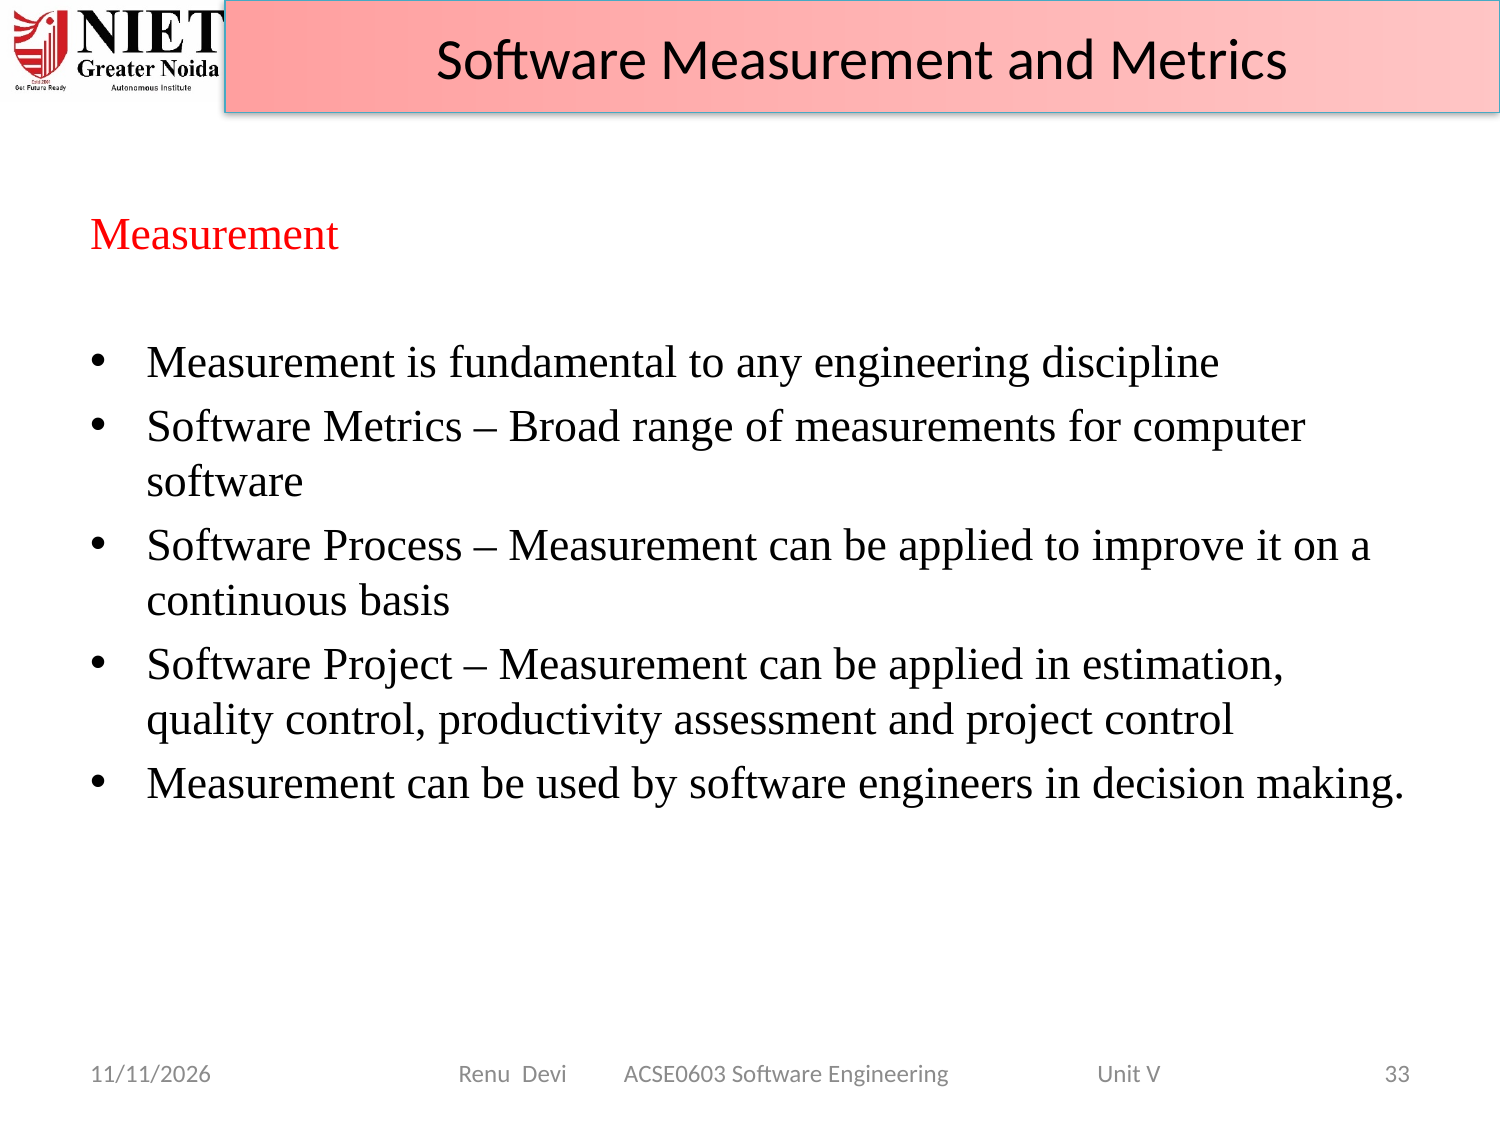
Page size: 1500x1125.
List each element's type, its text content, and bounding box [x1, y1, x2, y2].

footer Renu Devi ACSE0603 Software Engineering Unit V [412, 1042, 1074, 1103]
list Measurement Measurement is fundamental to any engineering discipline Software Metrics – Broad range of measurements for computer software Software Process – Measurement can be applied to improve it on a continuous basis Software Project – Measurement can be applied in estimation, quality control, productivity assessment and project control Measurement can be used by software engineers in decision making. [75, 196, 1425, 1005]
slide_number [75, 1042, 412, 1103]
text_box Software Measurement and Metrics [224, 0, 1500, 113]
picture [0, 0, 224, 102]
slide_number 33 [1074, 1042, 1425, 1103]
